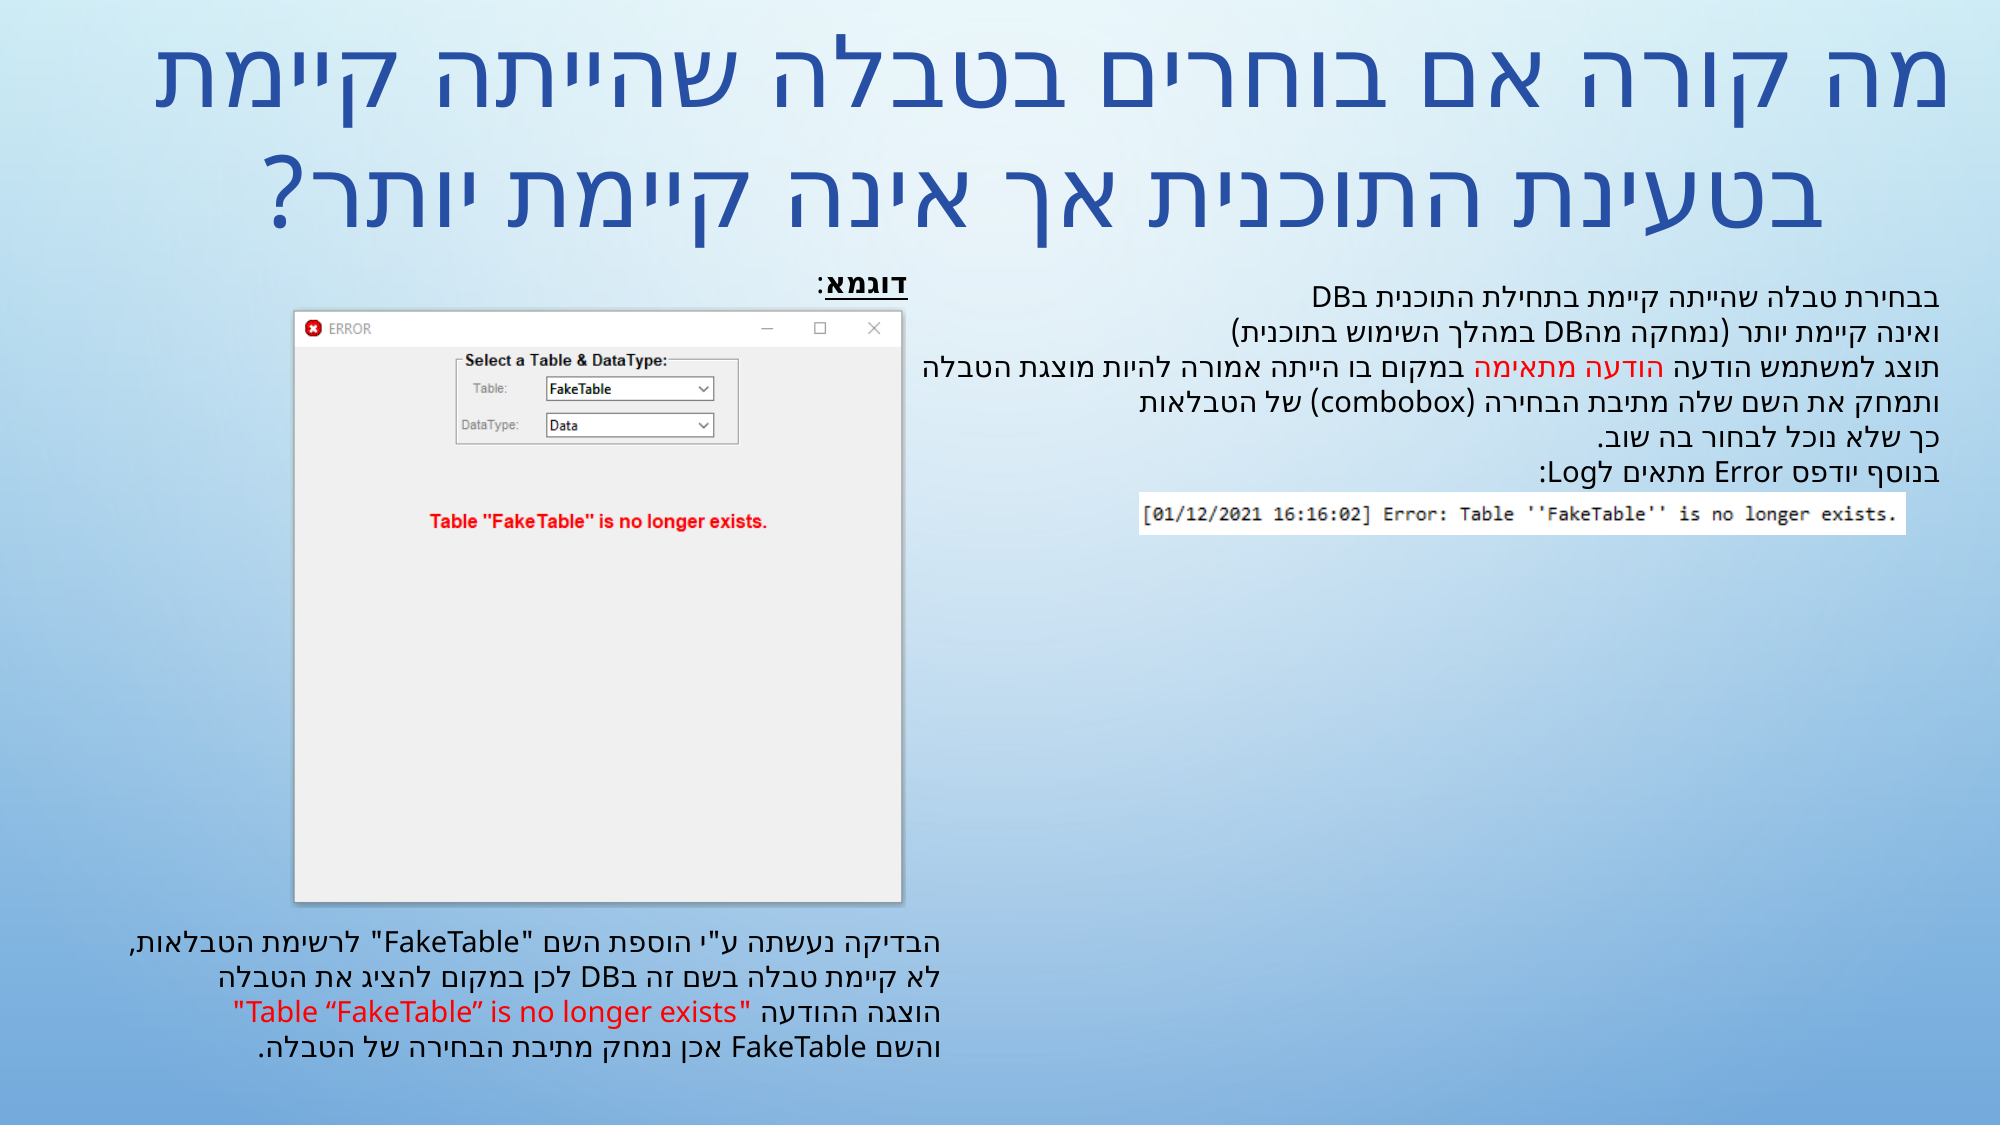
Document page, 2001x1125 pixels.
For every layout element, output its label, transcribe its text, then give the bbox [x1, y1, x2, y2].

picture [290, 307, 906, 908]
text_box מה קורה אם בוחרים בטבלה שהייתה קיימת בטעינת התוכנית אך אינה קיימת יותר? [114, 0, 1971, 255]
text_box דוגמא: [801, 257, 923, 308]
text_box הבדיקה נעשתה ע"י הוספת השם "FakeTable" לרשימת הטבלאות, לא קיימת טבלה בשם זה בDB לכן במקום להציג את הטבלה הוצגה ההודעה "Table “FakeTable” is no longer exists" והשם FakeTable אכן נמחק מתיבת הבחירה של הטבלה. [113, 916, 957, 1071]
text_box זמן ההדפסה [0, 0, 2000, 395]
text_box בבחירת טבלה שהייתה קיימת בתחילת התוכנית בDB ואינה קיימת יותר (נמחקה מהDB במהלך השימוש בתוכנית) תוצג למשתמש הודעה הודעה מתאימה במקום בו הייתה אמורה להיות מוצגת הטבלה ותמחק את השם שלה מתיבת הבחירה (combobox) של הטבלאות כך שלא נוכל לבחור בה שוב. בנוסף יודפס Error מתאים לLog: [906, 271, 1956, 496]
picture [1139, 492, 1906, 536]
